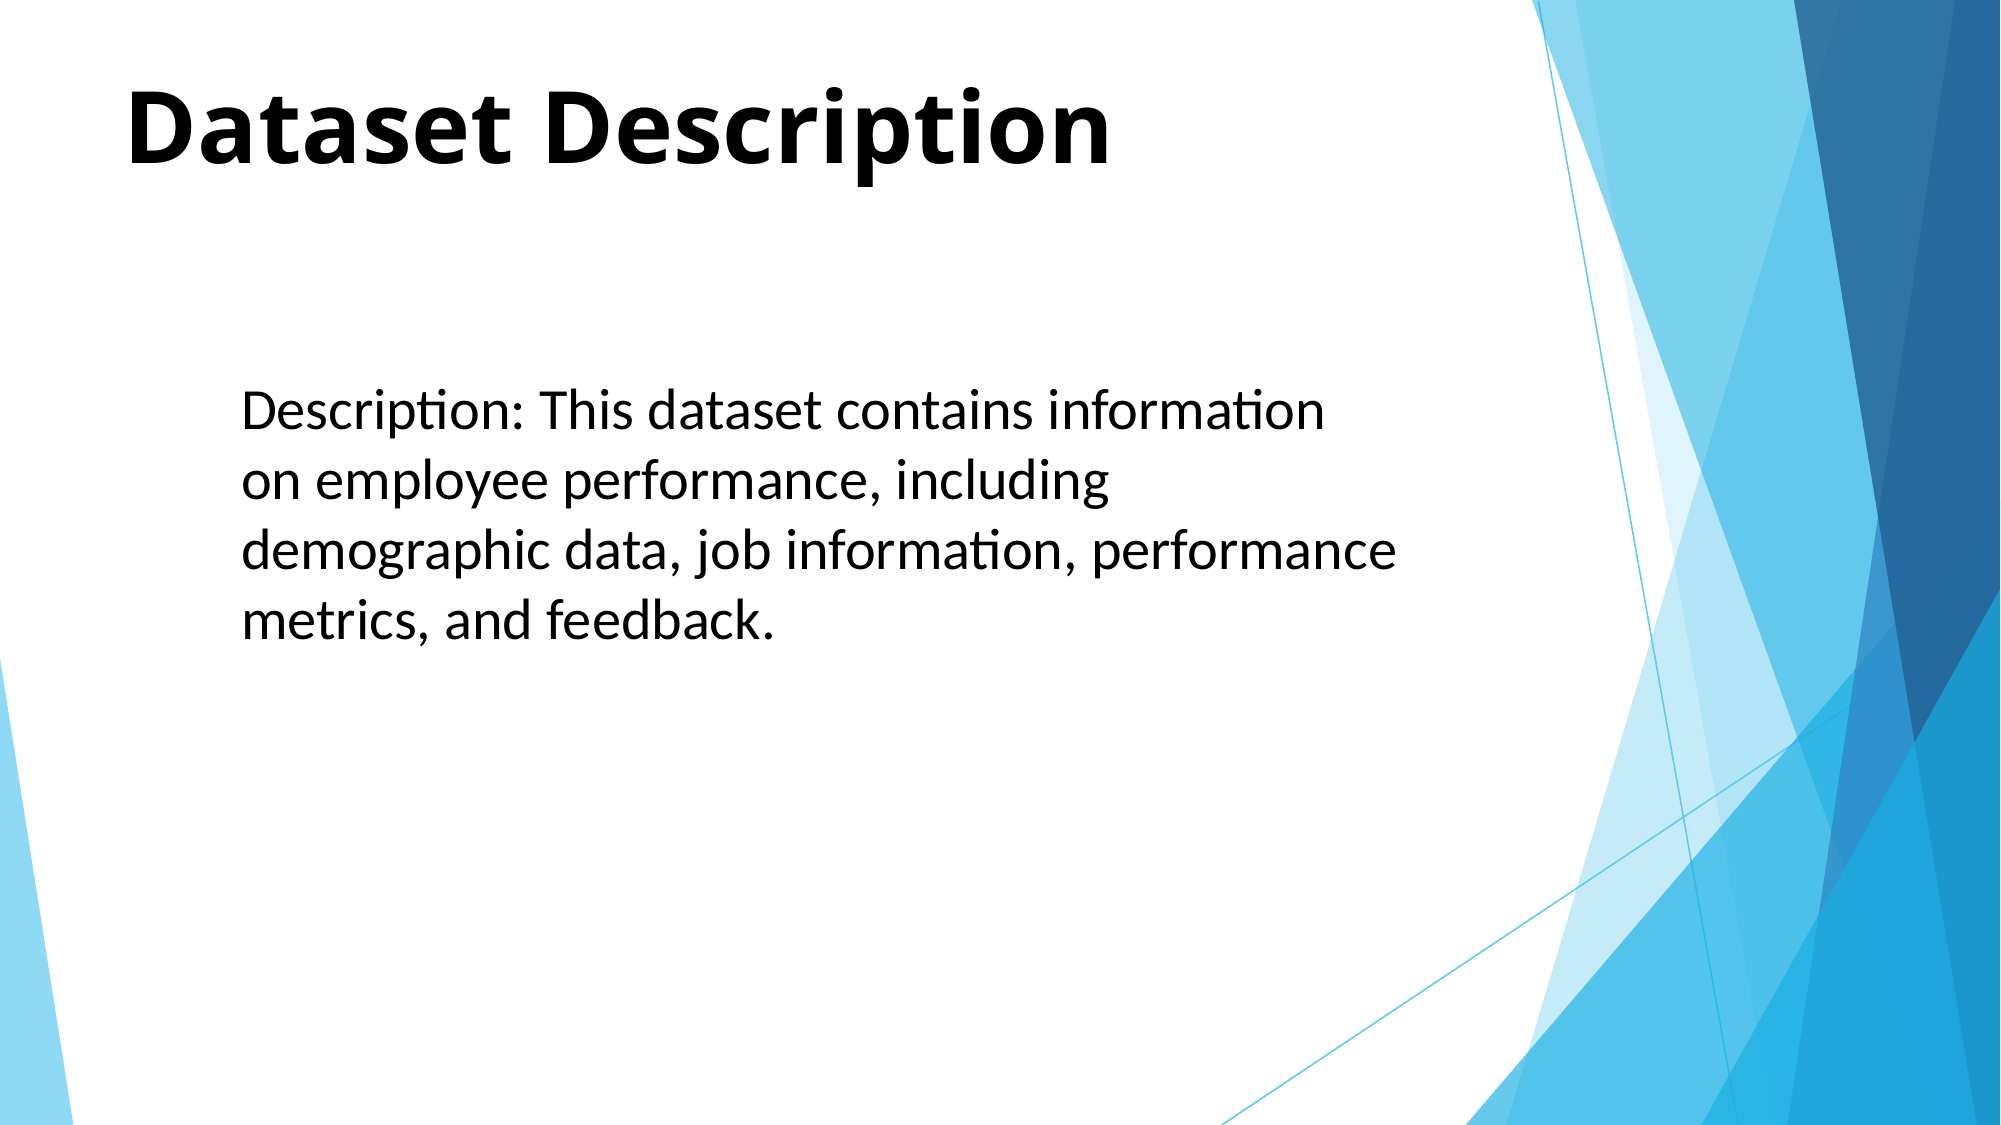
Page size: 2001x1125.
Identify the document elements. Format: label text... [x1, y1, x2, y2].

title Dataset Description [123, 63, 1877, 160]
text_box Description: This dataset contains information on employee performance, including demographic data, job information, performance metrics, and feedback. [226, 363, 1415, 659]
